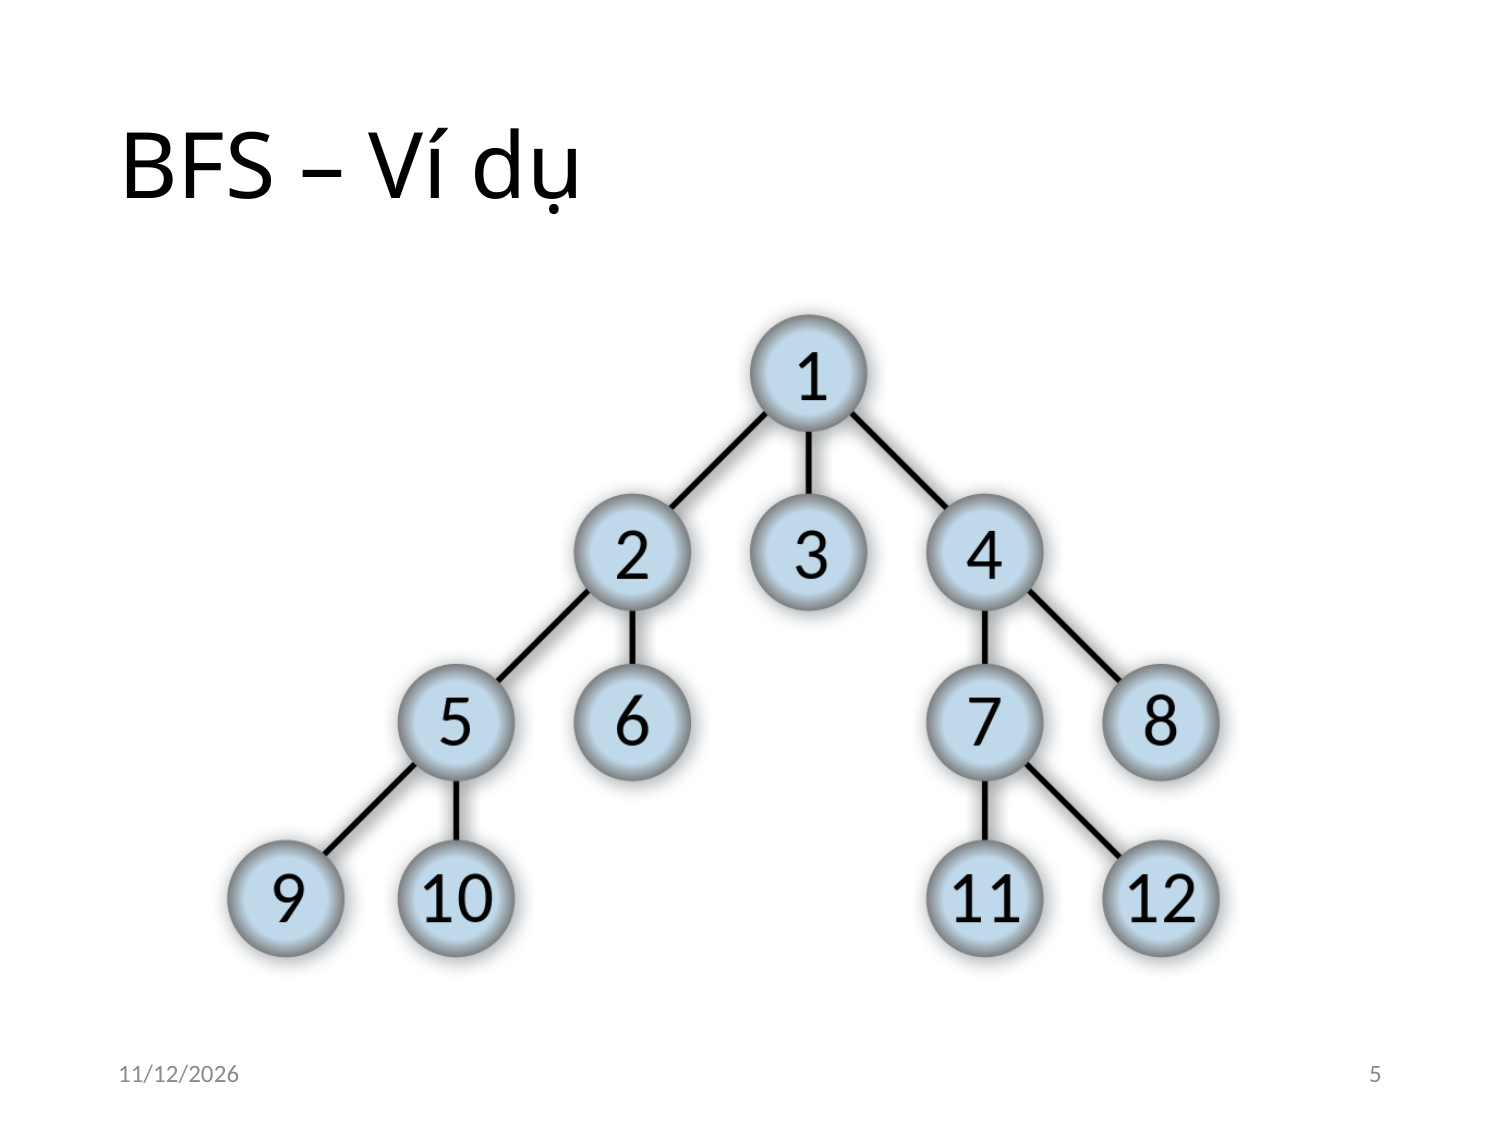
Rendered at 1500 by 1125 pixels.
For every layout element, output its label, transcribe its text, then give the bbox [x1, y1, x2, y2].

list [192, 277, 1308, 992]
title BFS – Ví dụ [103, 59, 1397, 278]
slide_number 5 [1059, 1042, 1397, 1103]
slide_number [103, 1042, 441, 1103]
